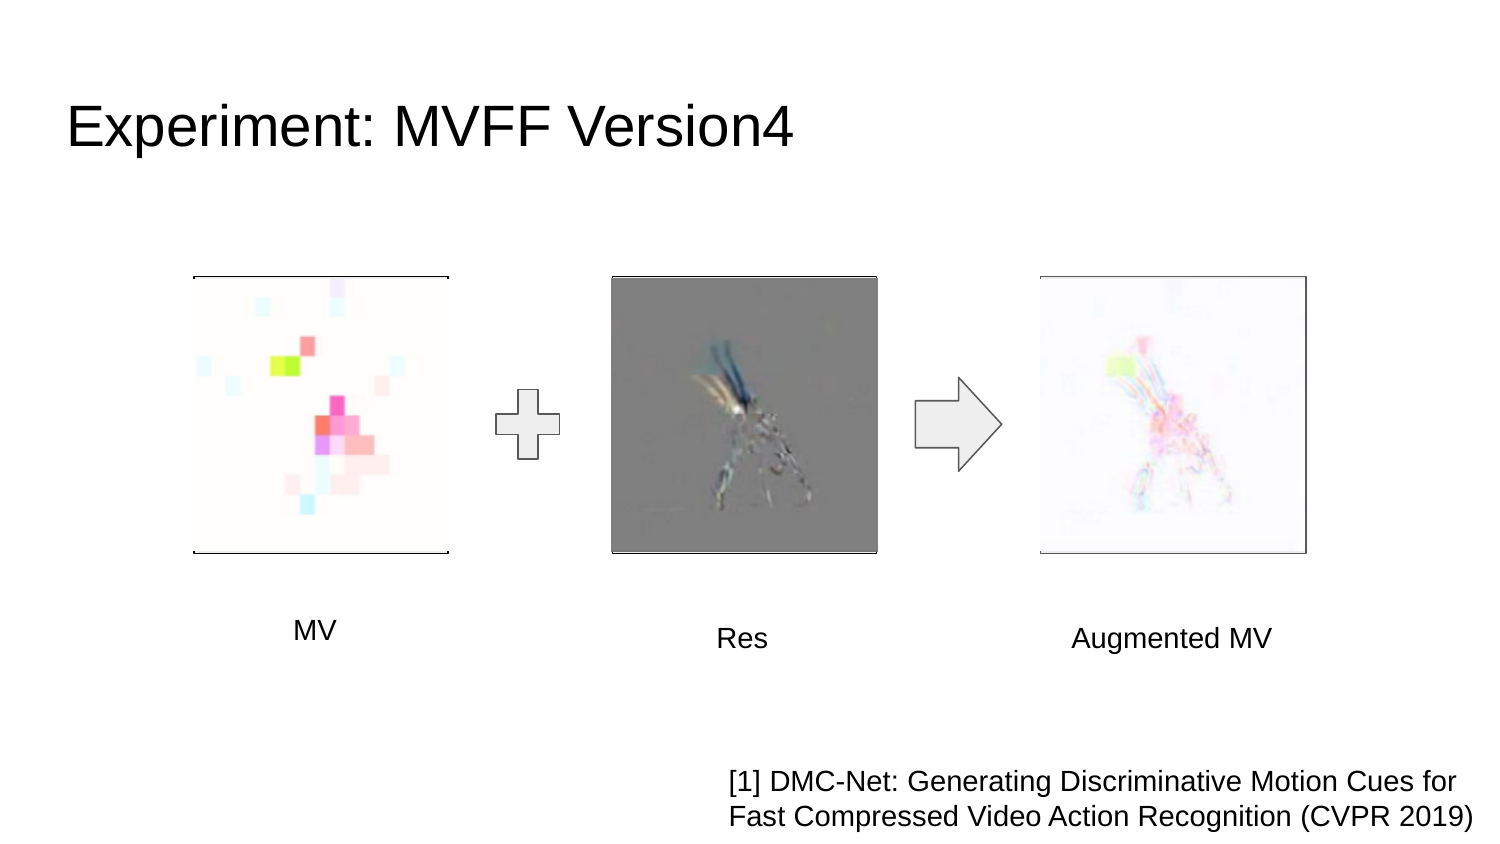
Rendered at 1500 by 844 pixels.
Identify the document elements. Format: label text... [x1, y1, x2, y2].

text_box [1] DMC-Net: Generating Discriminative Motion Cues for Fast Compressed Video Action Recognition (CVPR 2019) [713, 747, 1500, 789]
text_box MV [278, 596, 365, 668]
text_box Augmented MV [1056, 604, 1291, 660]
text_box [496, 389, 560, 459]
text_box [915, 377, 1002, 472]
title Experiment: MVFF Version4 [51, 72, 1449, 167]
picture [193, 279, 449, 551]
picture [611, 277, 878, 552]
text_box Res [701, 604, 788, 660]
picture [1040, 278, 1305, 552]
